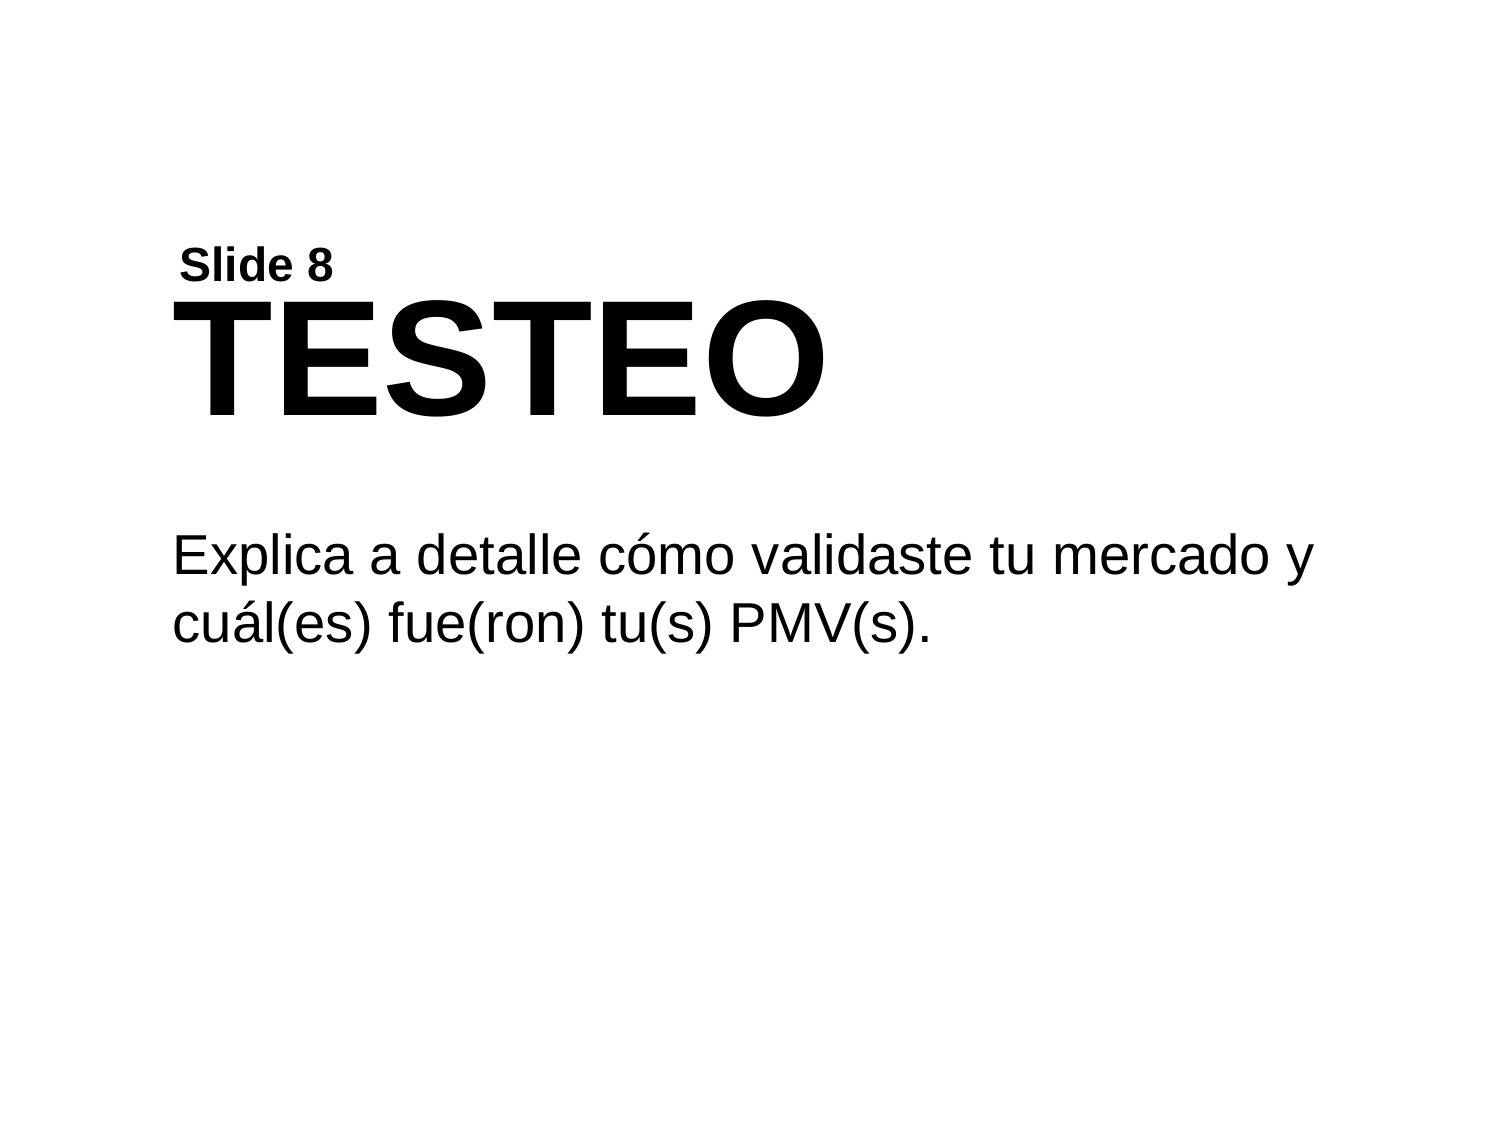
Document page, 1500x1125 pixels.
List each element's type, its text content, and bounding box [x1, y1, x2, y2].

text_box TESTEO Explica a detalle cómo validaste tu mercado y cuál(es) fue(ron) tu(s) PMV(s). [165, 243, 1410, 871]
text_box Slide 8 [172, 198, 356, 299]
